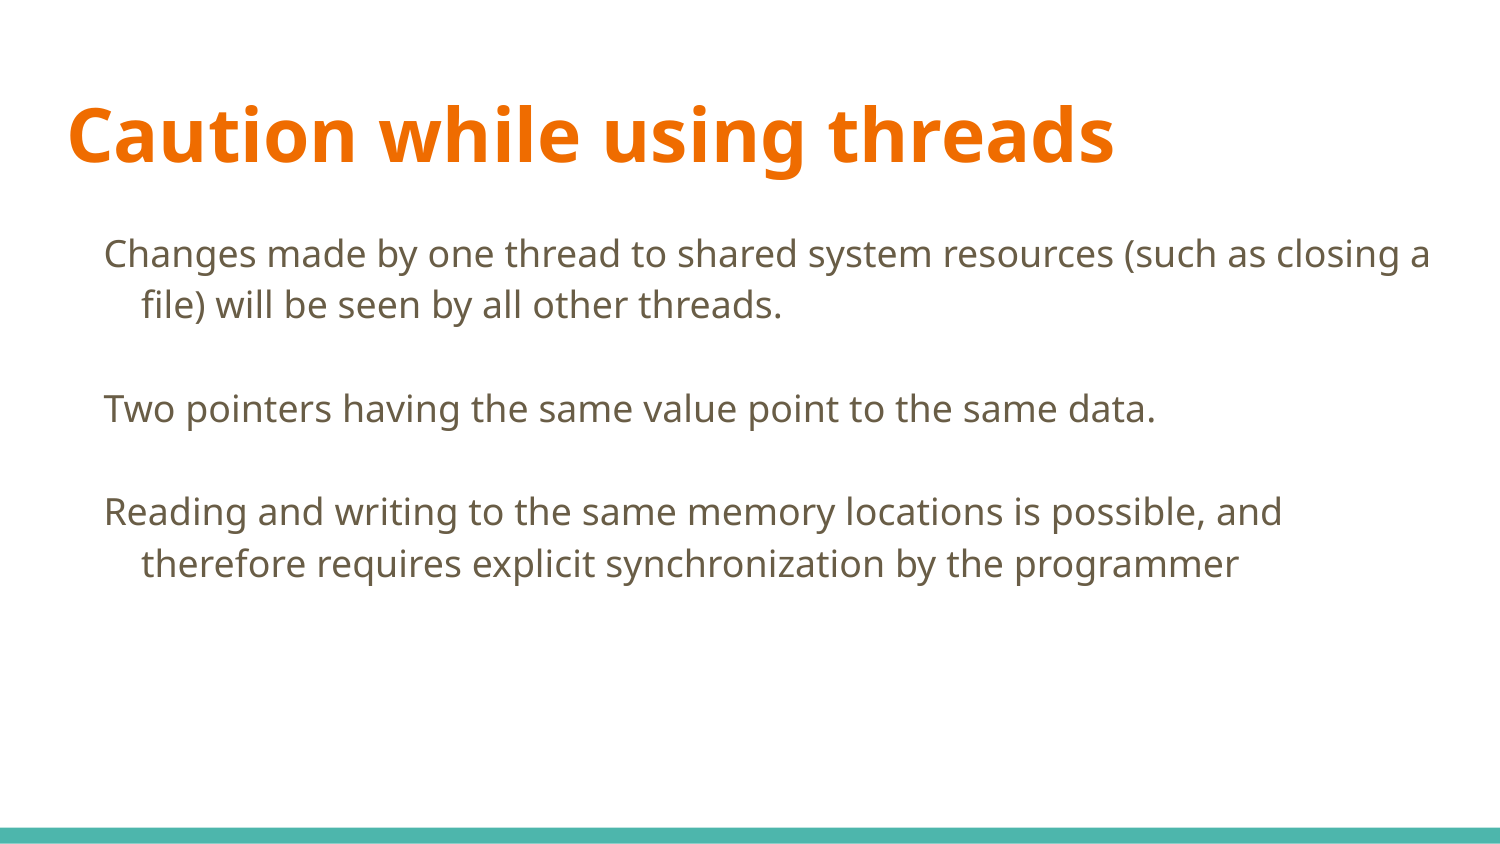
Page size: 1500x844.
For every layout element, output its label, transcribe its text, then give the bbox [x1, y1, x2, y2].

list Changes made by one thread to shared system resources (such as closing a file) will be seen by all other threads. Two pointers having the same value point to the same data. Reading and writing to the same memory locations is possible, and therefore requires explicit synchronization by the programmer [51, 207, 1449, 750]
title Caution while using threads [51, 72, 1449, 189]
